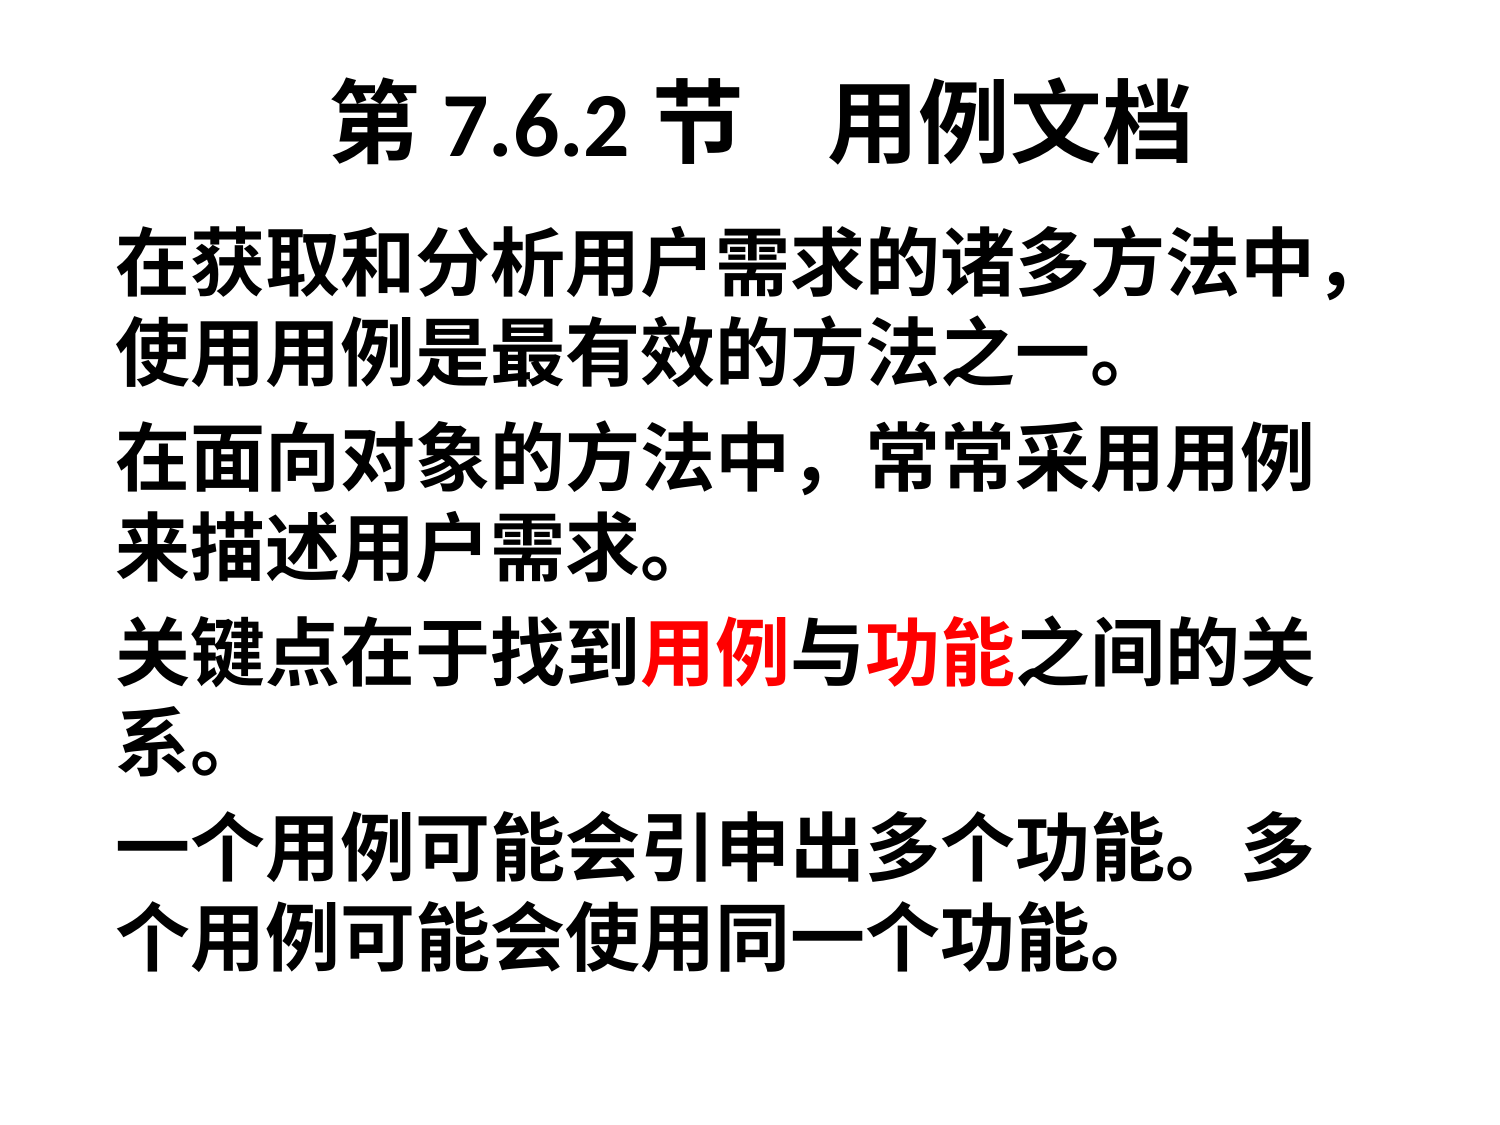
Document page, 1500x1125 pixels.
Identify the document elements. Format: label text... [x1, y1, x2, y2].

subtitle 在获取和分析用户需求的诸多方法中，使用用例是最有效的方法之一。 在面向对象的方法中，常常采用用例来描述用户需求。 关键点在于找到用例与功能之间的关系。 一个用例可能会引申出多个功能。多个用例可能会使用同一个功能。 [100, 208, 1400, 1024]
title 第7.6.2节 用例文档 [123, 42, 1399, 197]
